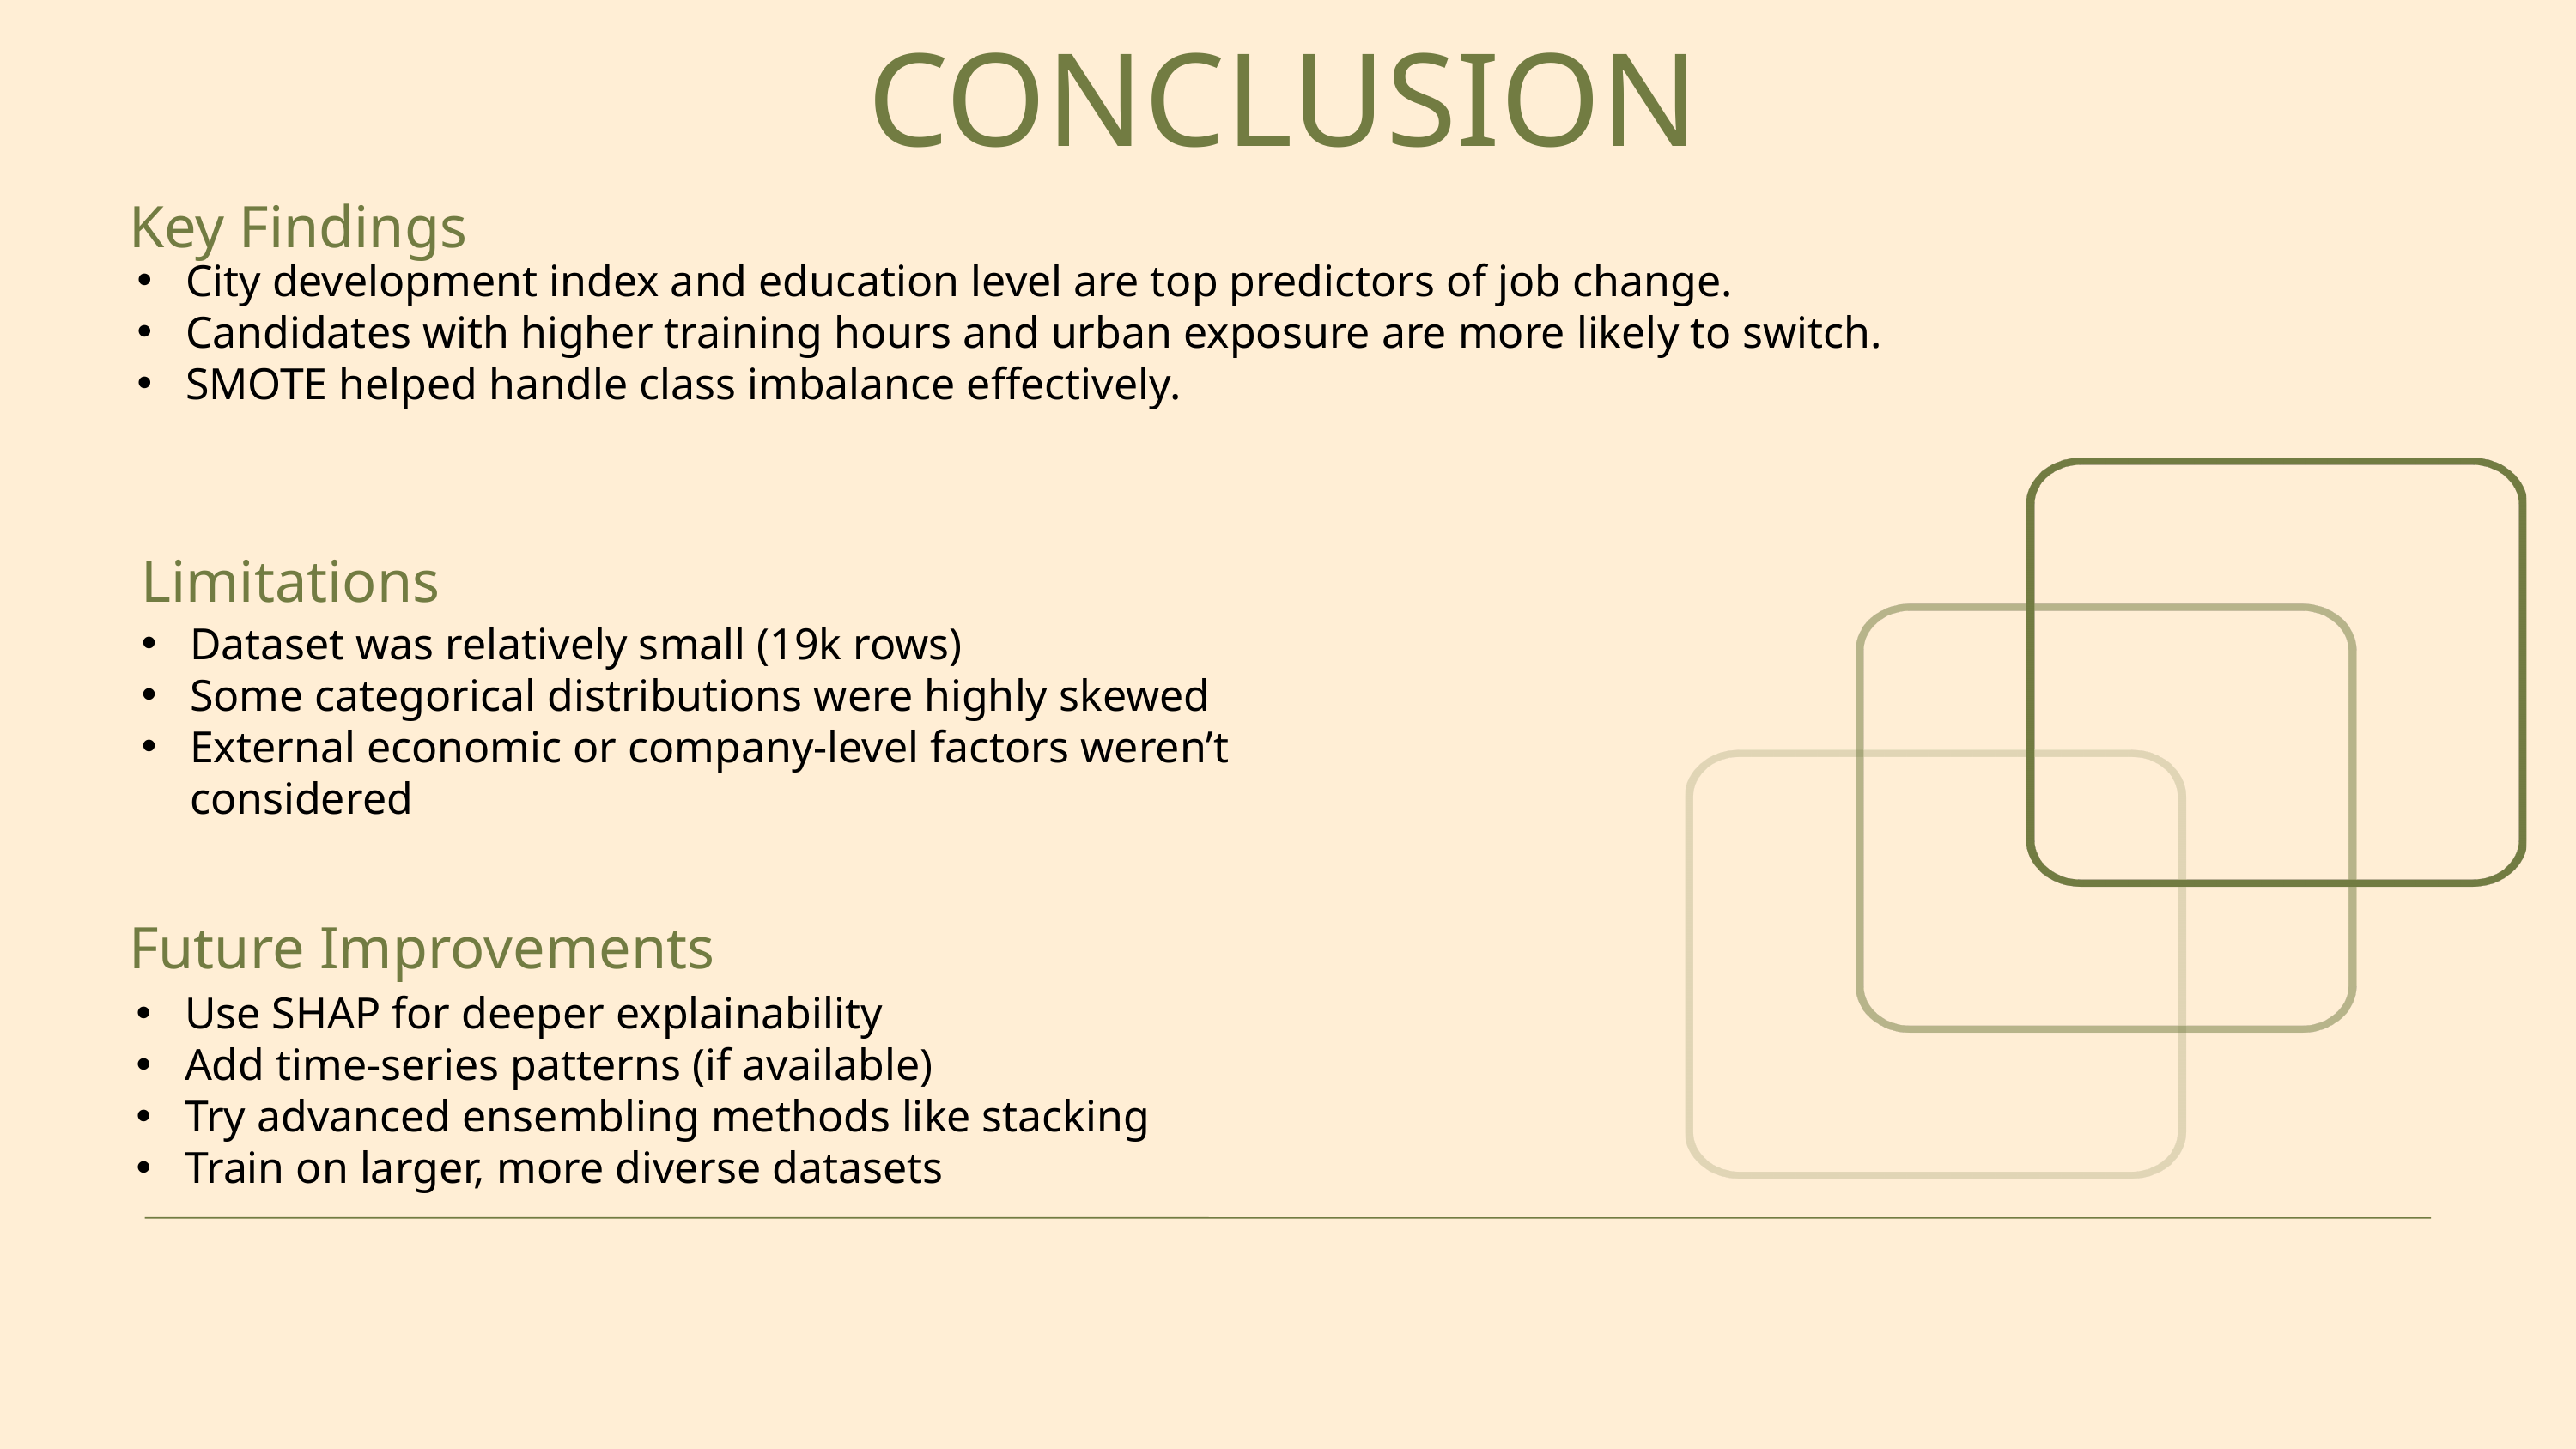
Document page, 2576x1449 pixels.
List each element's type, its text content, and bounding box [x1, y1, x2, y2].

text_box Use SHAP for deeper explainability Add time-series patterns (if available) Try advanced ensembling methods like stacking Train on larger, more diverse datasets [123, 979, 1304, 1199]
text_box Key Findings [128, 70, 505, 247]
text_box City development index and education level are top predictors of job change. Candidates with higher training hours and urban exposure are more likely to switch. SMOTE helped handle class imbalance effectively. [124, 247, 1912, 415]
text_box CONCLUSION [867, 17, 1709, 173]
text_box [1685, 458, 2527, 1179]
text_box Future Improvements [128, 791, 762, 979]
text_box Limitations [141, 424, 517, 609]
text_box Dataset was relatively small (19k rows) Some categorical distributions were highly skewed External economic or company-level factors weren’t considered [129, 609, 1309, 829]
